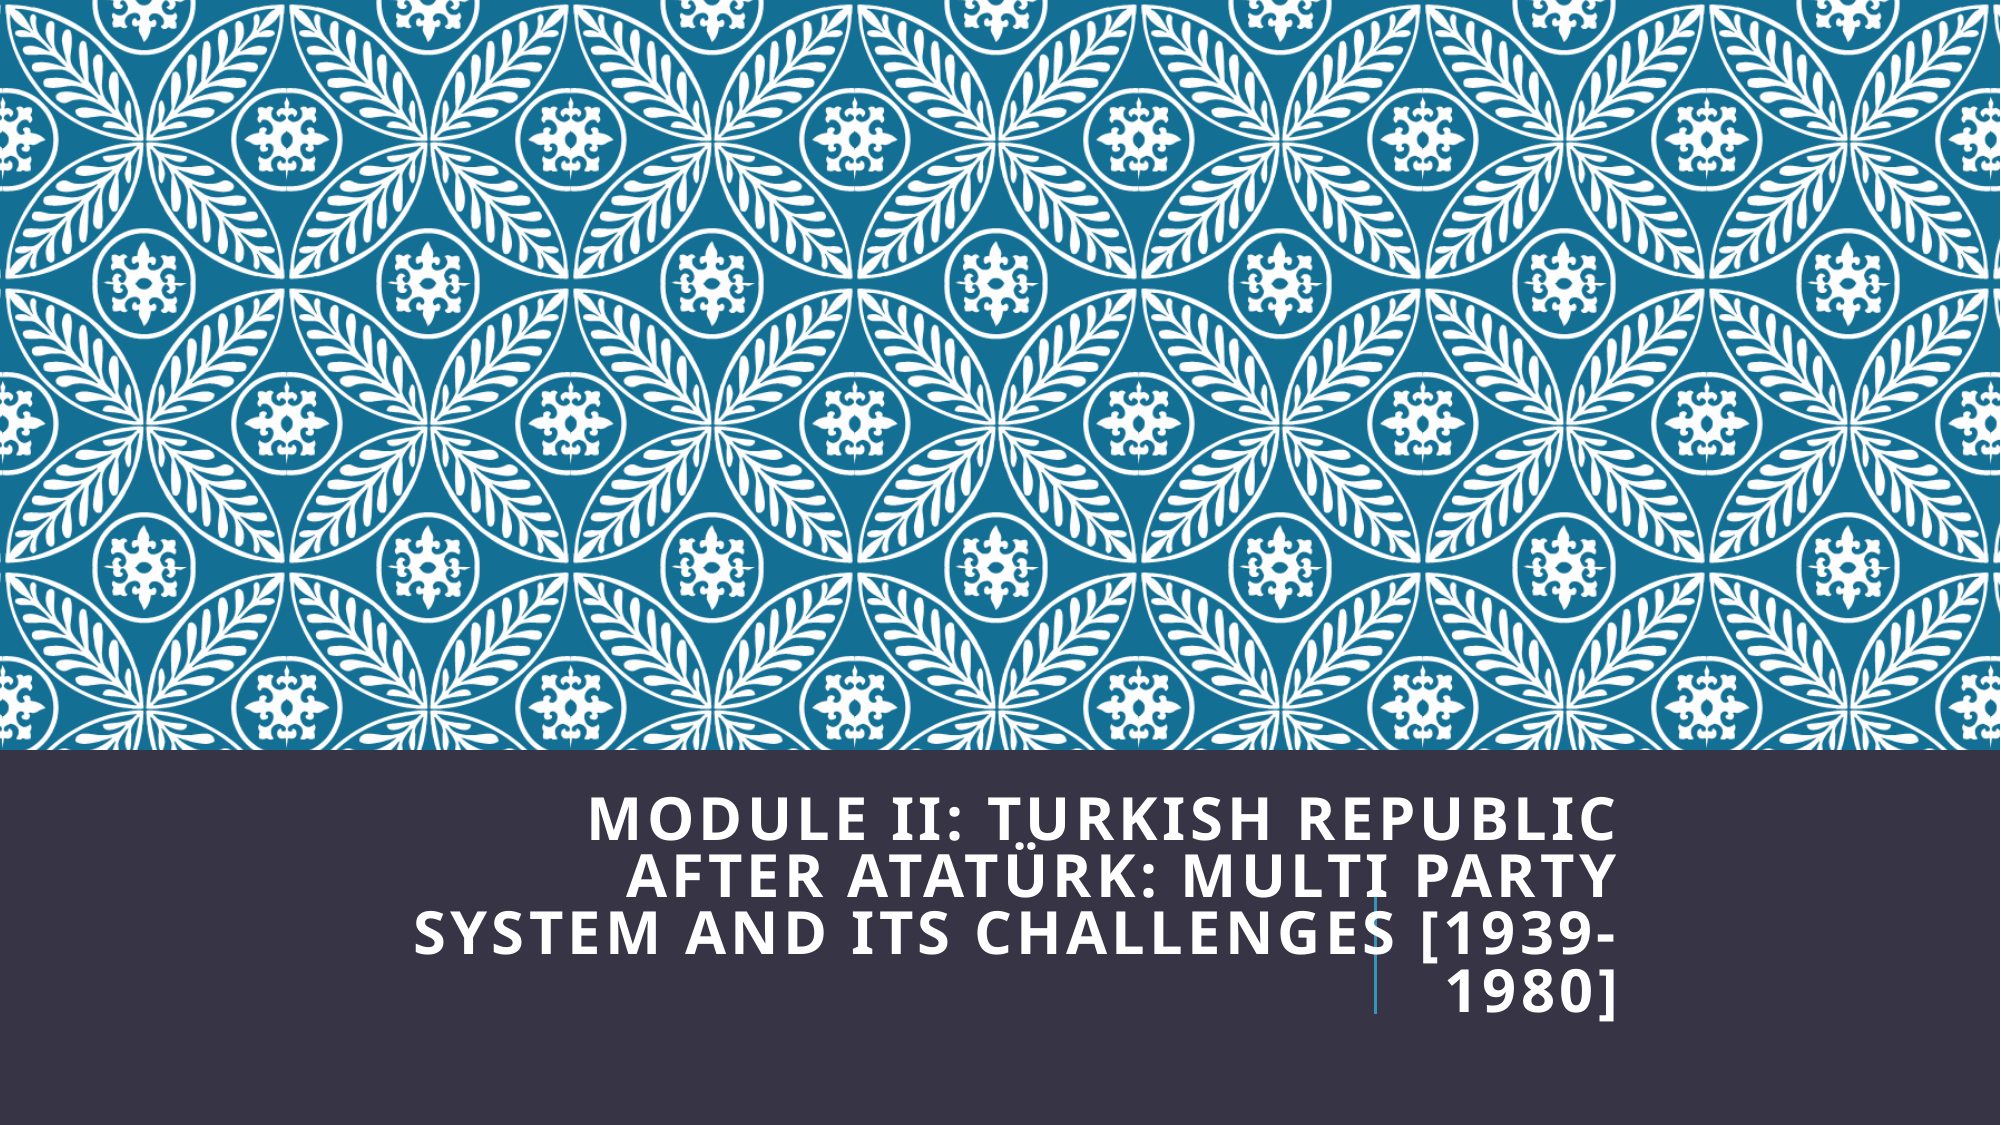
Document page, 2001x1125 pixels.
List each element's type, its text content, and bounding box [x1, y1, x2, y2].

title MODULE II: TURKISH REPUBLIC AFTER ATATÜRK: MULTI PARTY SYSTEM AND ITS CHALLENGES [1939-1980] [363, 785, 1638, 1104]
